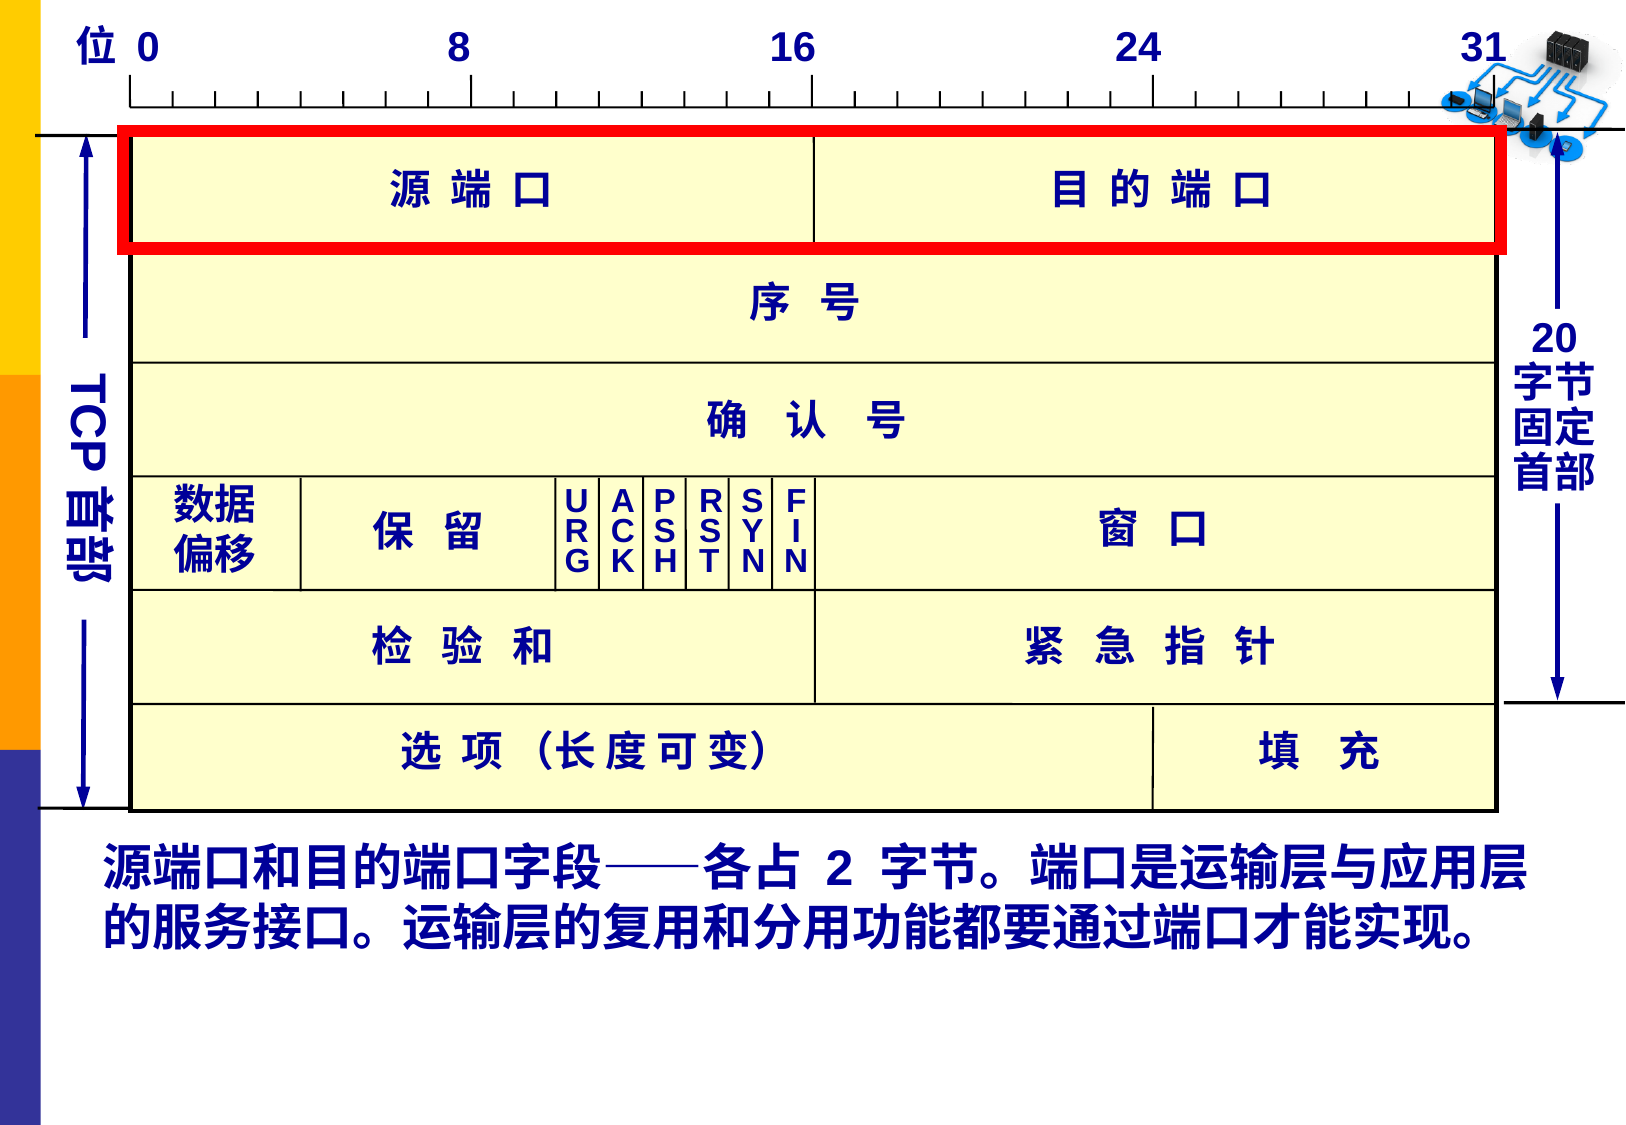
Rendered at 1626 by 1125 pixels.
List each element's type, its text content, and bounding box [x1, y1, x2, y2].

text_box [34, 12, 1625, 813]
text_box 源端口和目的端口字段——各占 2 字节。端口是运输层与应用层的服务接口。运输层的复用和分用功能都要通过端口才能实现。 [87, 827, 1568, 963]
